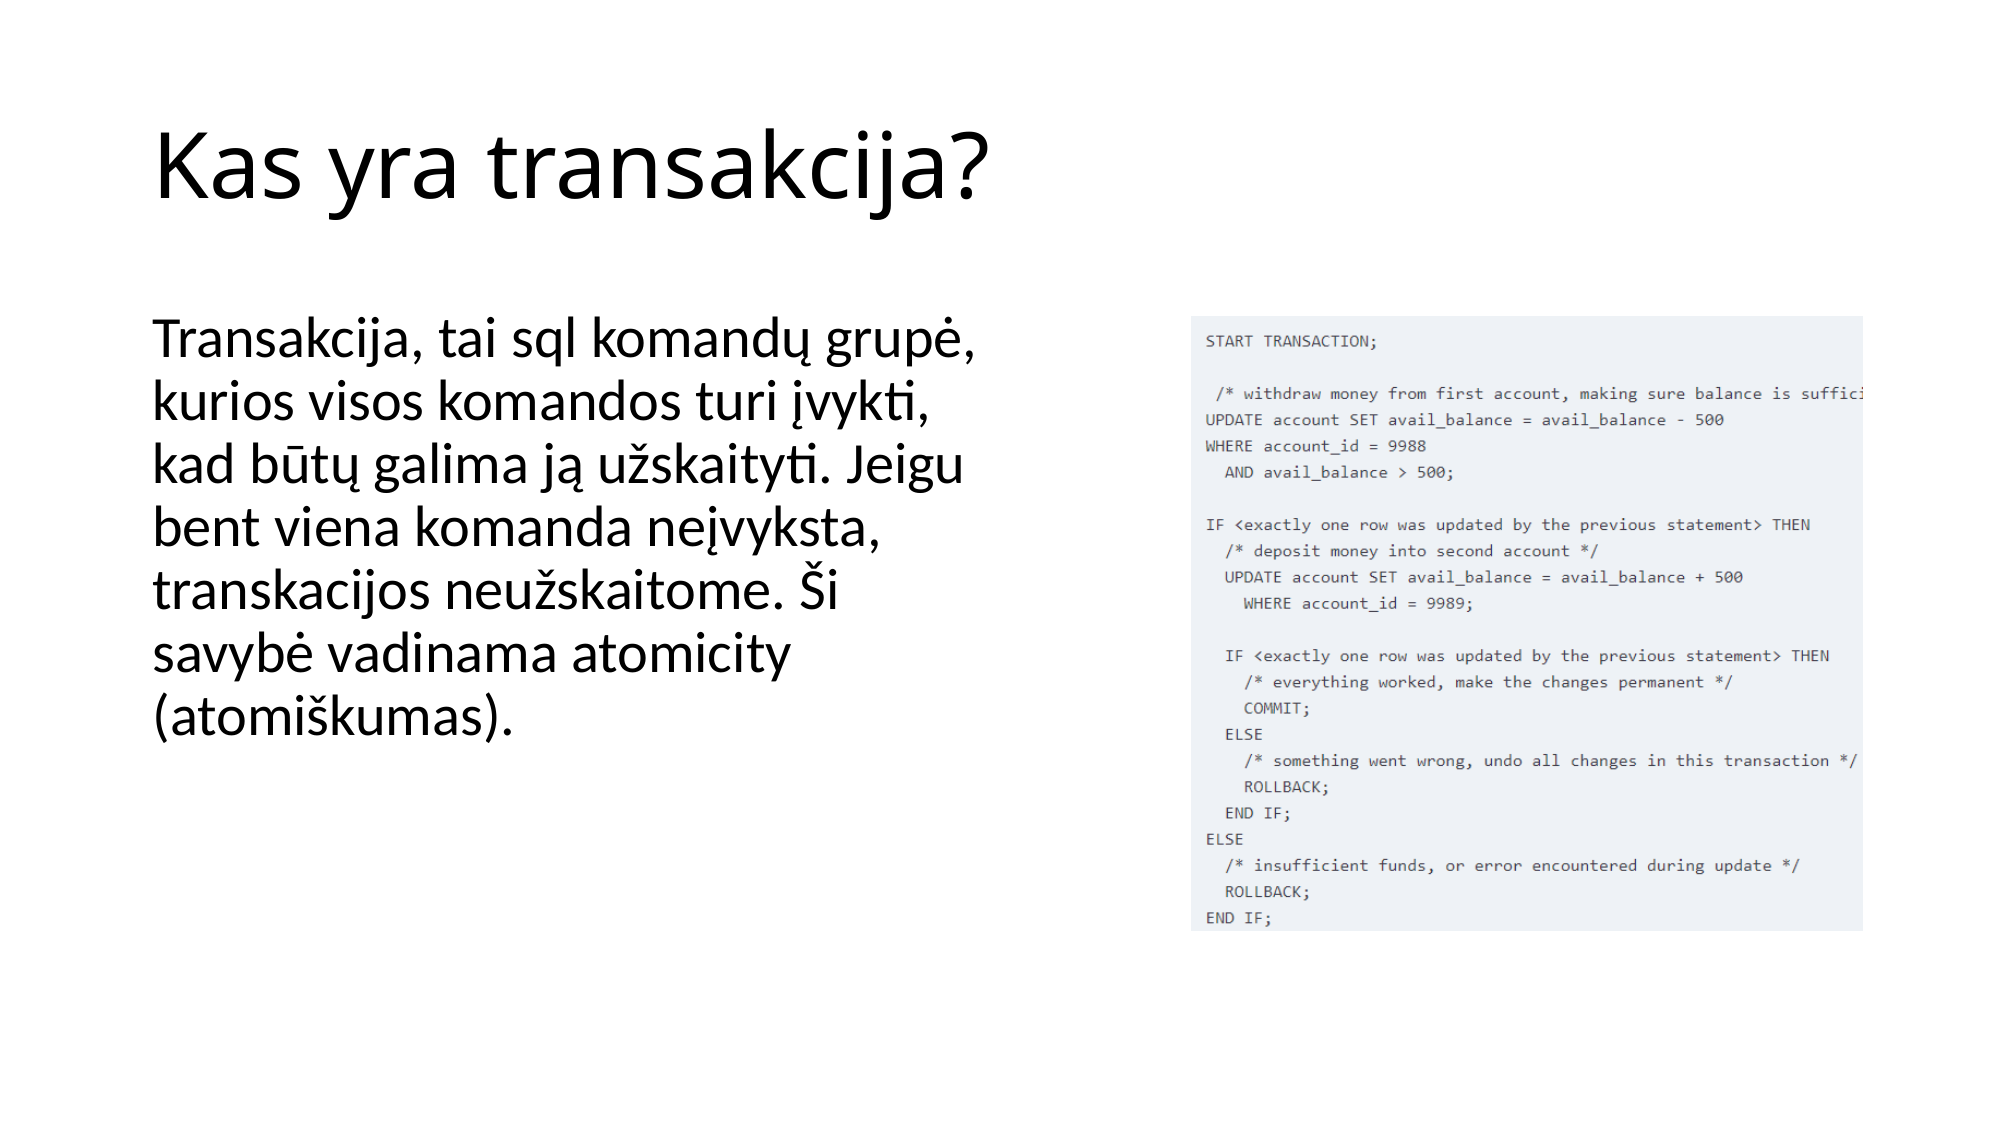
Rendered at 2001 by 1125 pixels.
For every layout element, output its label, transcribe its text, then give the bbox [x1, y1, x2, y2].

picture [1191, 316, 1863, 931]
list Transakcija, tai sql komandų grupė, kurios visos komandos turi įvykti, kad būtų galima ją užskaityti. Jeigu bent viena komanda neįvyksta, transkacijos neužskaitome. Ši savybė vadinama atomicity (atomiškumas). [137, 299, 1863, 1014]
title Kas yra transakcija? [137, 59, 1863, 278]
